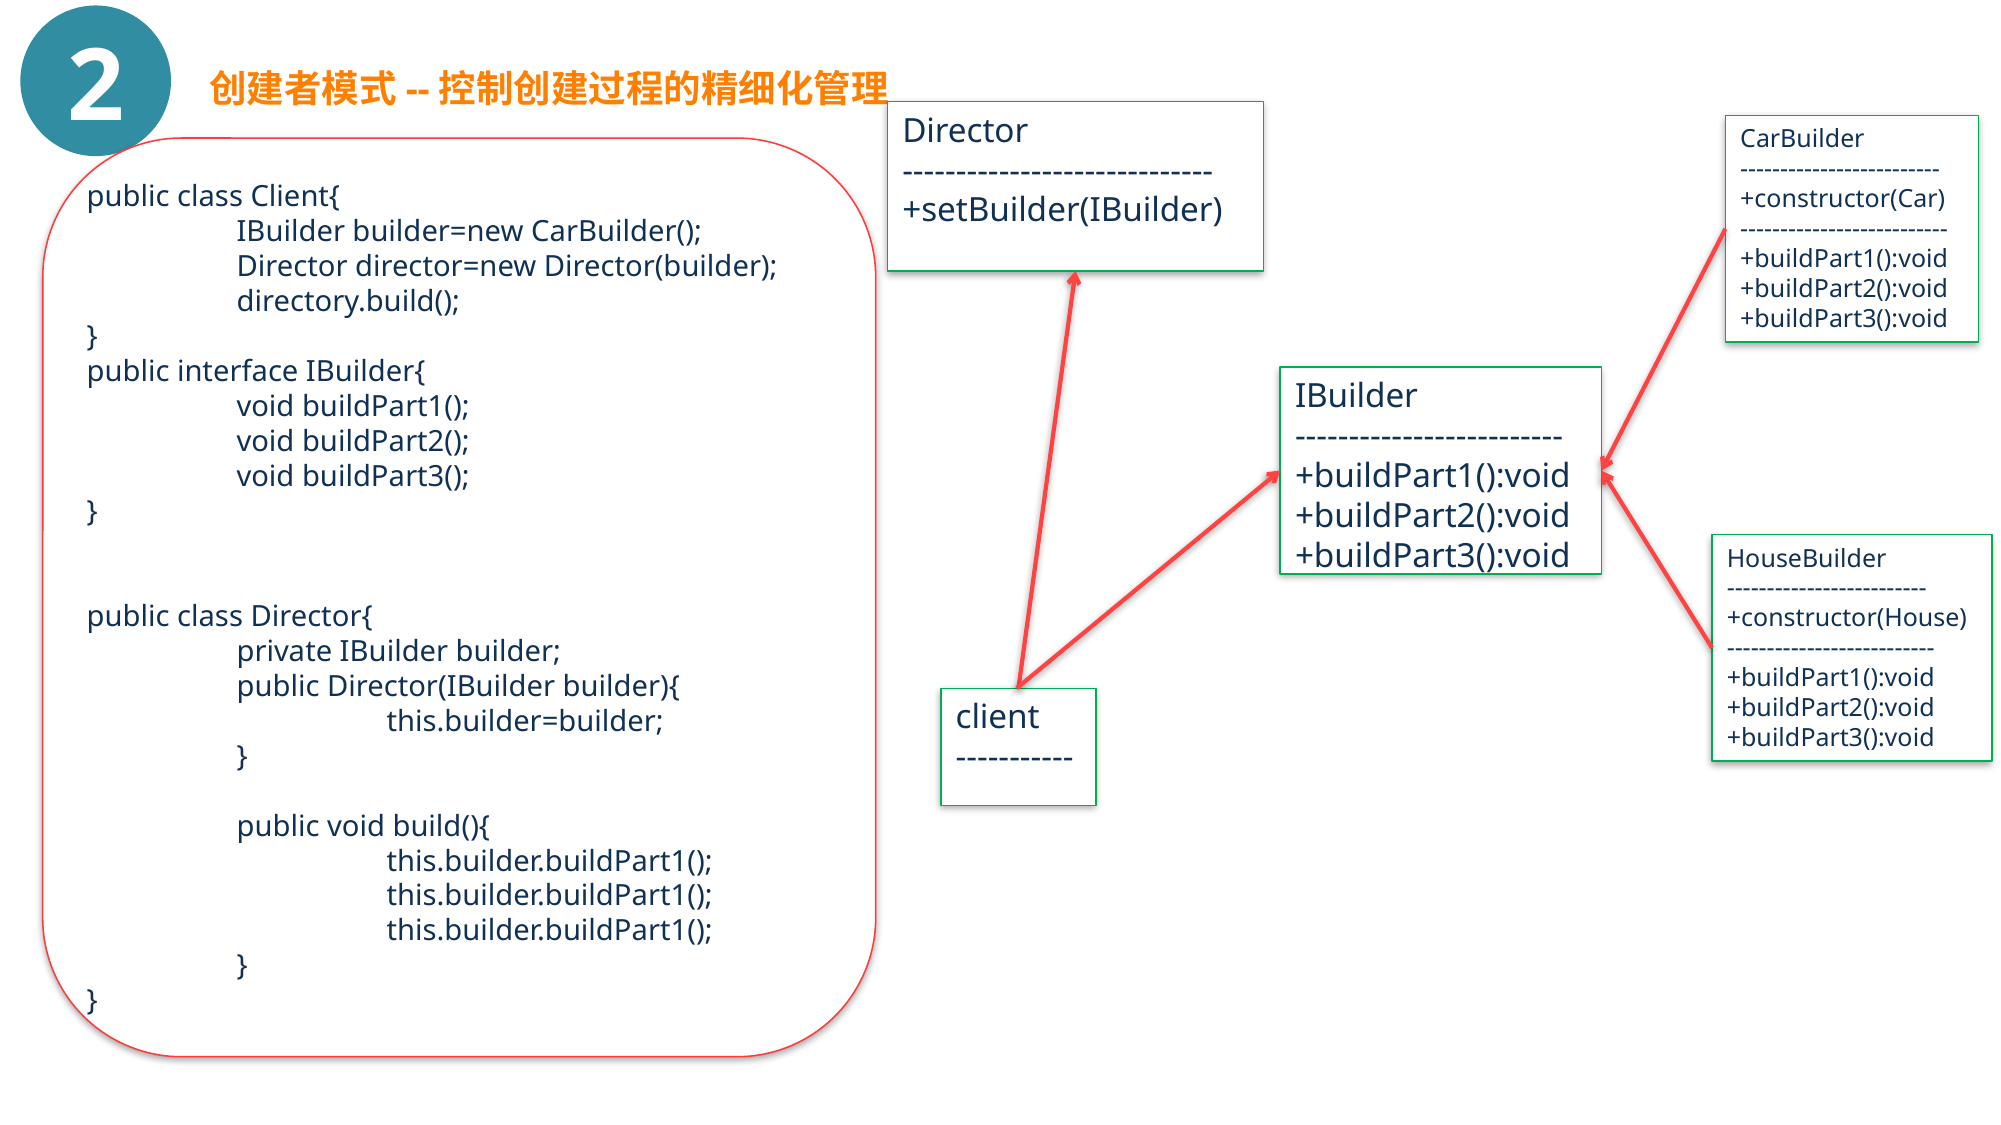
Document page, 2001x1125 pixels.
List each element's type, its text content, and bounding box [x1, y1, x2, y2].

text_box client ----------- [940, 688, 1097, 806]
text_box 创建者模式--控制创建过程的精细化管理 [194, 44, 1476, 118]
text_box Director ----------------------------- +setBuilder(IBuilder) [887, 101, 1264, 272]
text_box public class Client{ IBuilder builder=new CarBuilder(); Director director=new Director(builder); directory.build(); } public interface IBuilder{ void buildPart1(); void buildPart2(); void buildPart3(); } public class Director{ private IBuilder builder; public Director(IBuilder builder){ this.builder=builder; } public void build(){ this.builder.buildPart1(); this.builder.buildPart1(); this.builder.buildPart1(); } } [71, 170, 888, 1059]
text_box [1601, 470, 1713, 649]
text_box 2 [19, 4, 172, 157]
text_box HouseBuilder -------------------------+constructor(House) --------------------------+buildPart1():void +buildPart2():void +buildPart3():void [1711, 534, 1993, 762]
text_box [1601, 228, 1726, 471]
text_box [41, 191, 71, 1004]
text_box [1018, 270, 1076, 469]
text_box IBuilder ------------------------- +buildPart1():void +buildPart2():void +buildPart3():void [1279, 366, 1596, 575]
text_box [91, 137, 827, 170]
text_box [1016, 470, 1281, 689]
text_box CarBuilder -------------------------+constructor(Car) --------------------------+buildPart1():void +buildPart2():void +buildPart3():void [1725, 115, 1979, 343]
